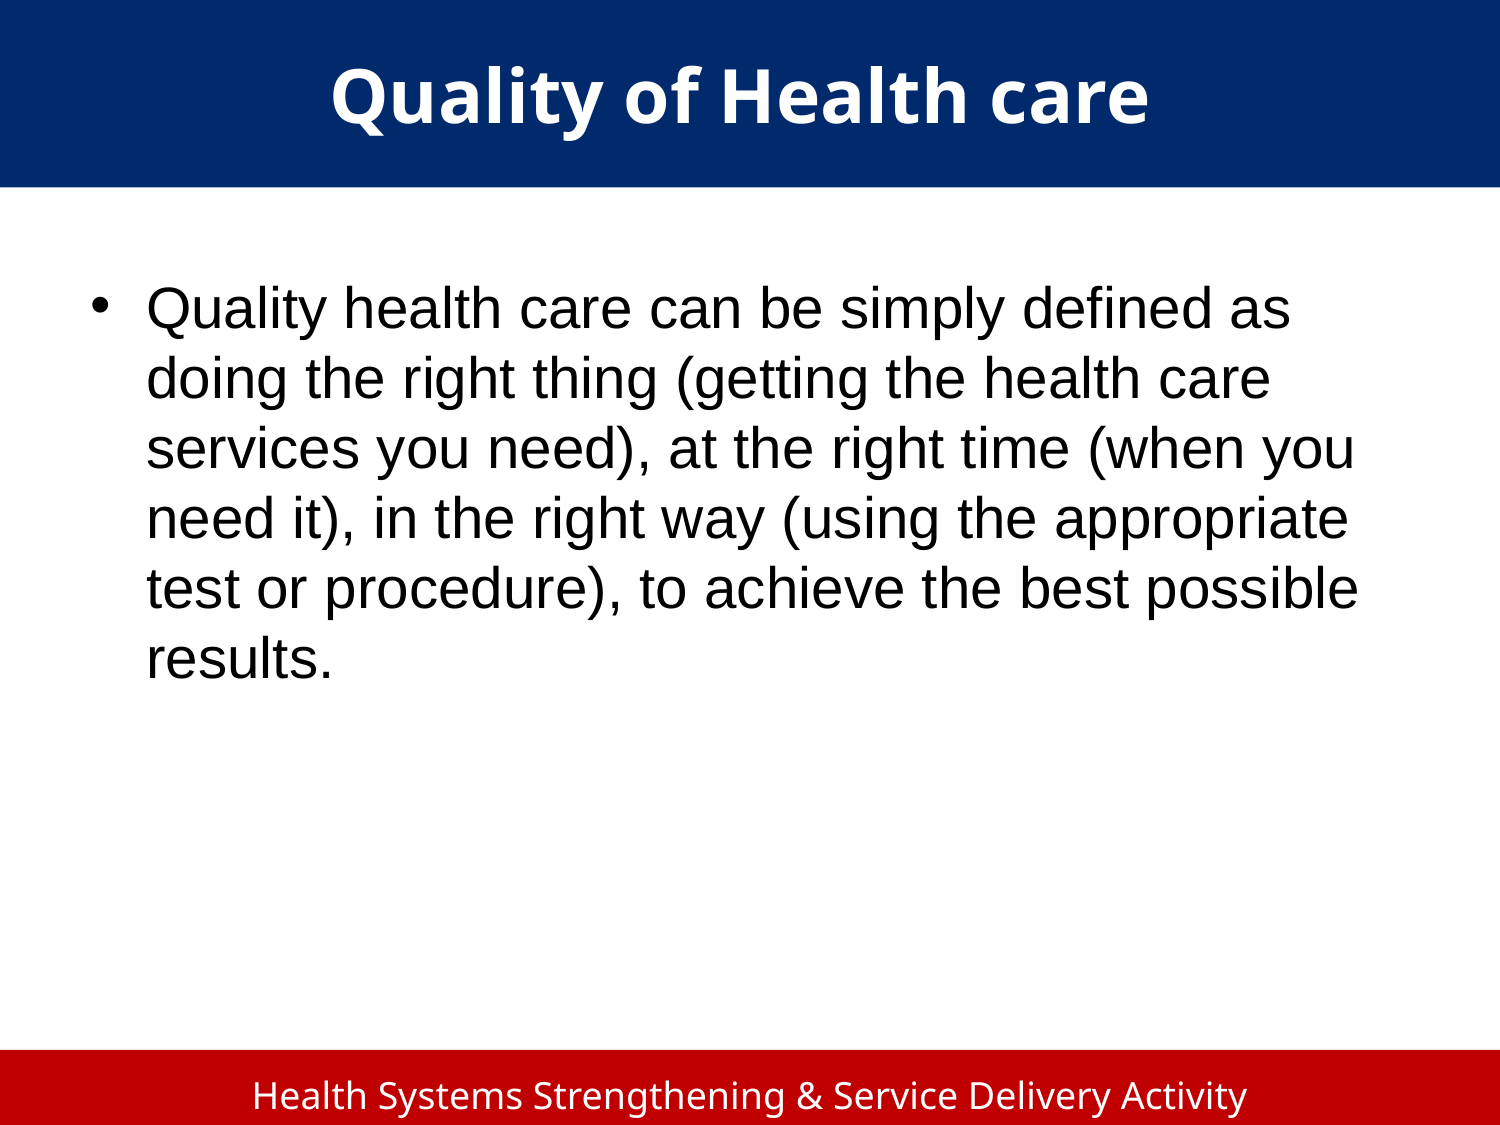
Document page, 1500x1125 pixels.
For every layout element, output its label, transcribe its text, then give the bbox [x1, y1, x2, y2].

title Quality of Health care [0, 0, 1500, 188]
list Quality health care can be simply defined as doing the right thing (getting the health care services you need), at the right time (when you need it), in the right way (using the appropriate test or procedure), to achieve the best possible results. [75, 262, 1425, 1005]
